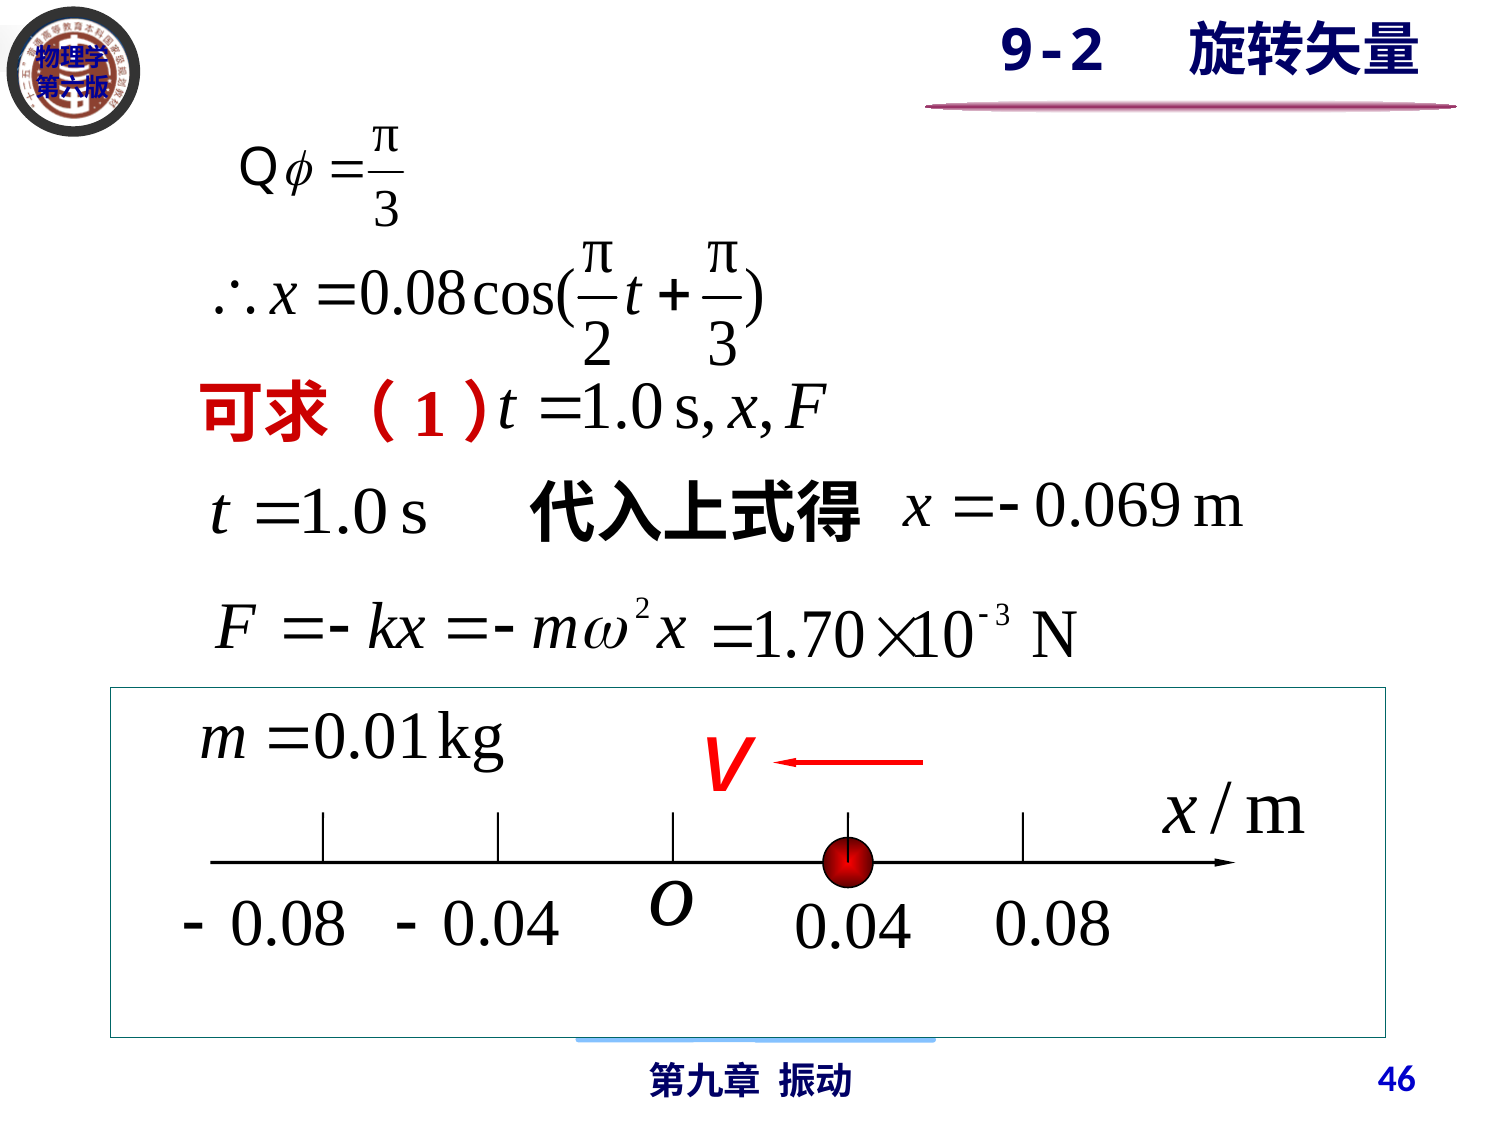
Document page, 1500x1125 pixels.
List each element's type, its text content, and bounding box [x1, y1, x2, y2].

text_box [699, 587, 1088, 672]
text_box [197, 362, 843, 458]
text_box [205, 581, 699, 662]
text_box [924, 99, 1457, 114]
picture [17, 17, 129, 126]
text_box 9-2 旋转矢量 [984, 4, 1497, 90]
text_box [202, 462, 1255, 558]
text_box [110, 687, 1386, 1038]
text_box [190, 699, 518, 787]
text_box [230, 100, 414, 239]
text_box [210, 212, 774, 360]
